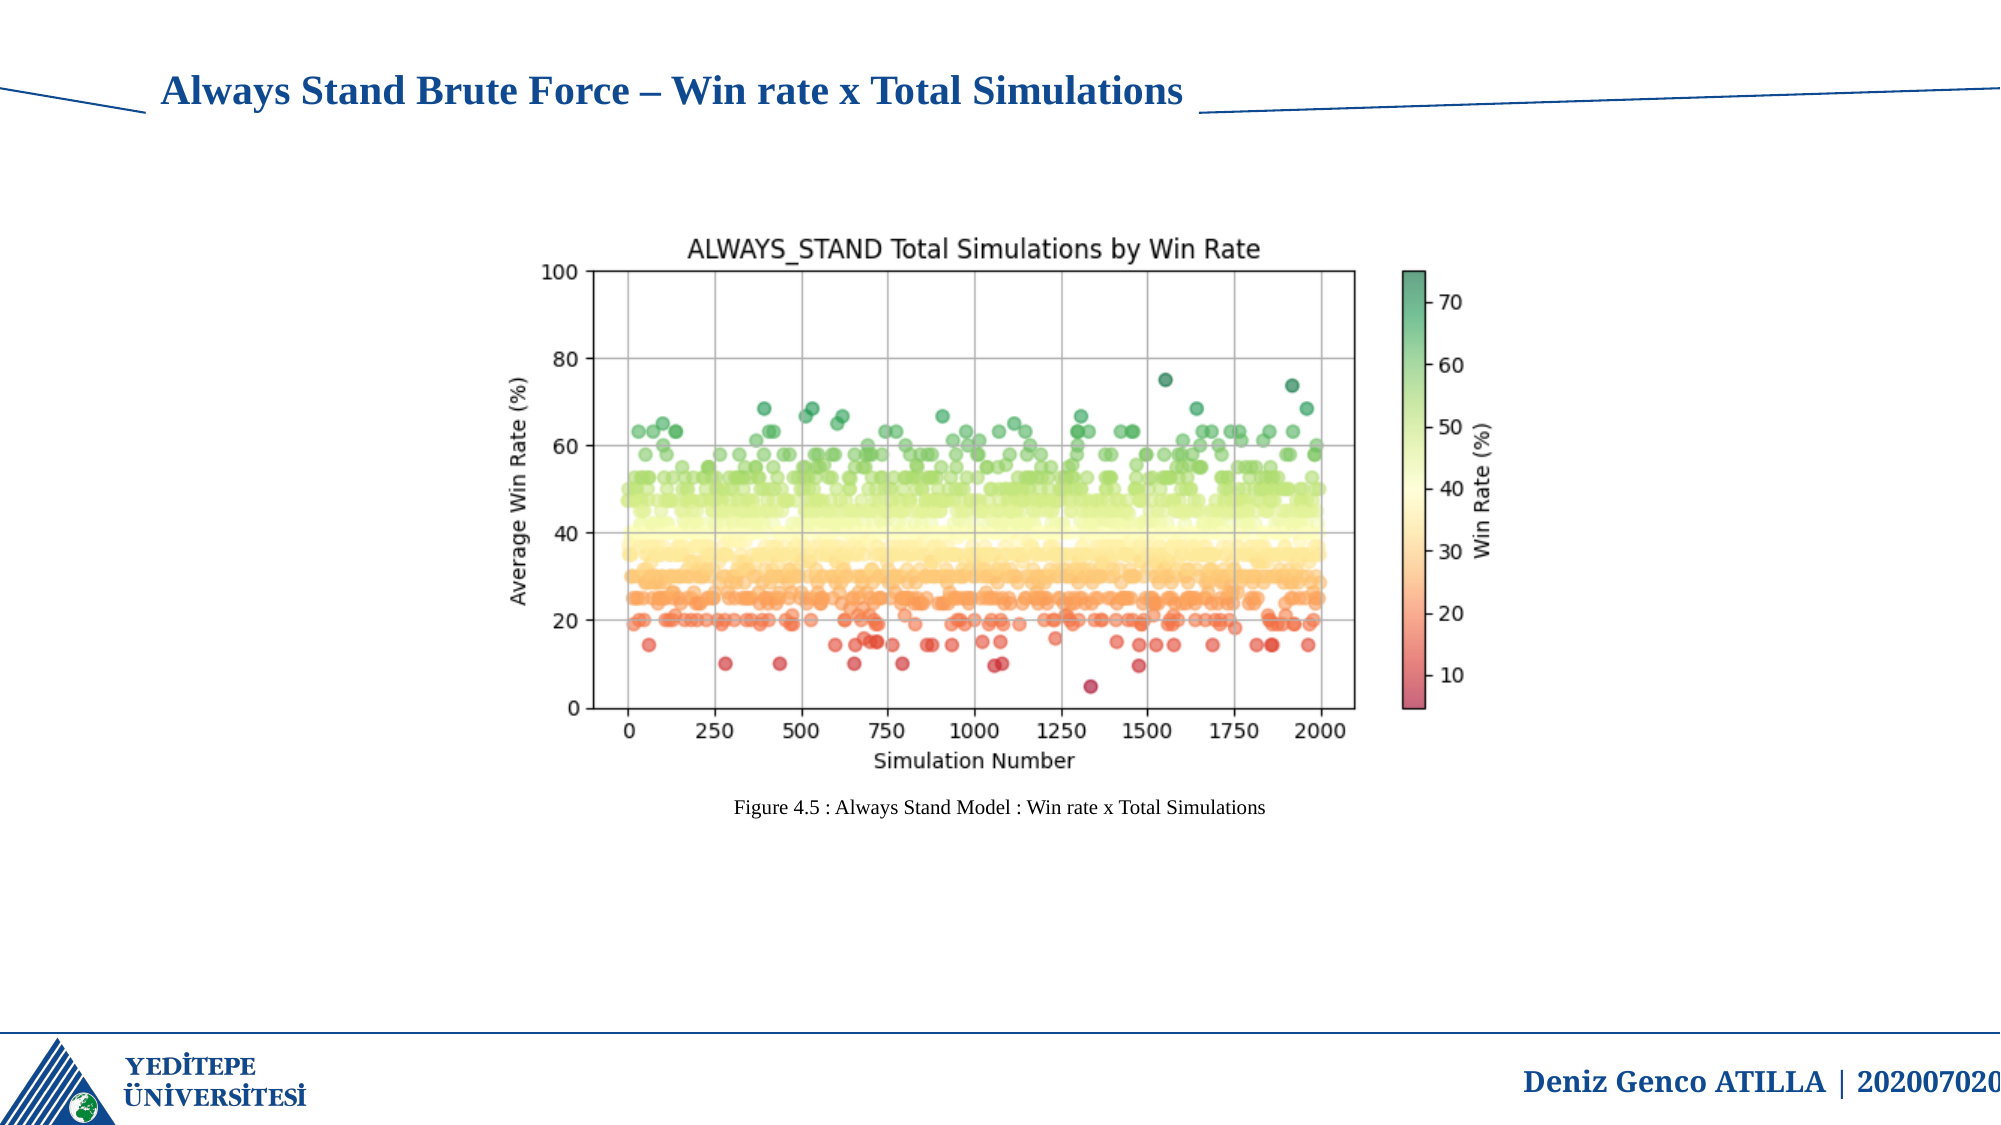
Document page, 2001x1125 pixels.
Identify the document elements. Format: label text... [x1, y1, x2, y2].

text_box Figure 4.5 : Always Stand Model : Win rate x Total Simulations [637, 785, 1363, 826]
picture [488, 203, 1512, 770]
text_box Deniz Genco ATILLA | 20200702098 [1508, 1056, 2000, 1106]
text_box Always Stand Brute Force – Win rate x Total Simulations [145, 55, 1199, 171]
picture [0, 1035, 311, 1125]
